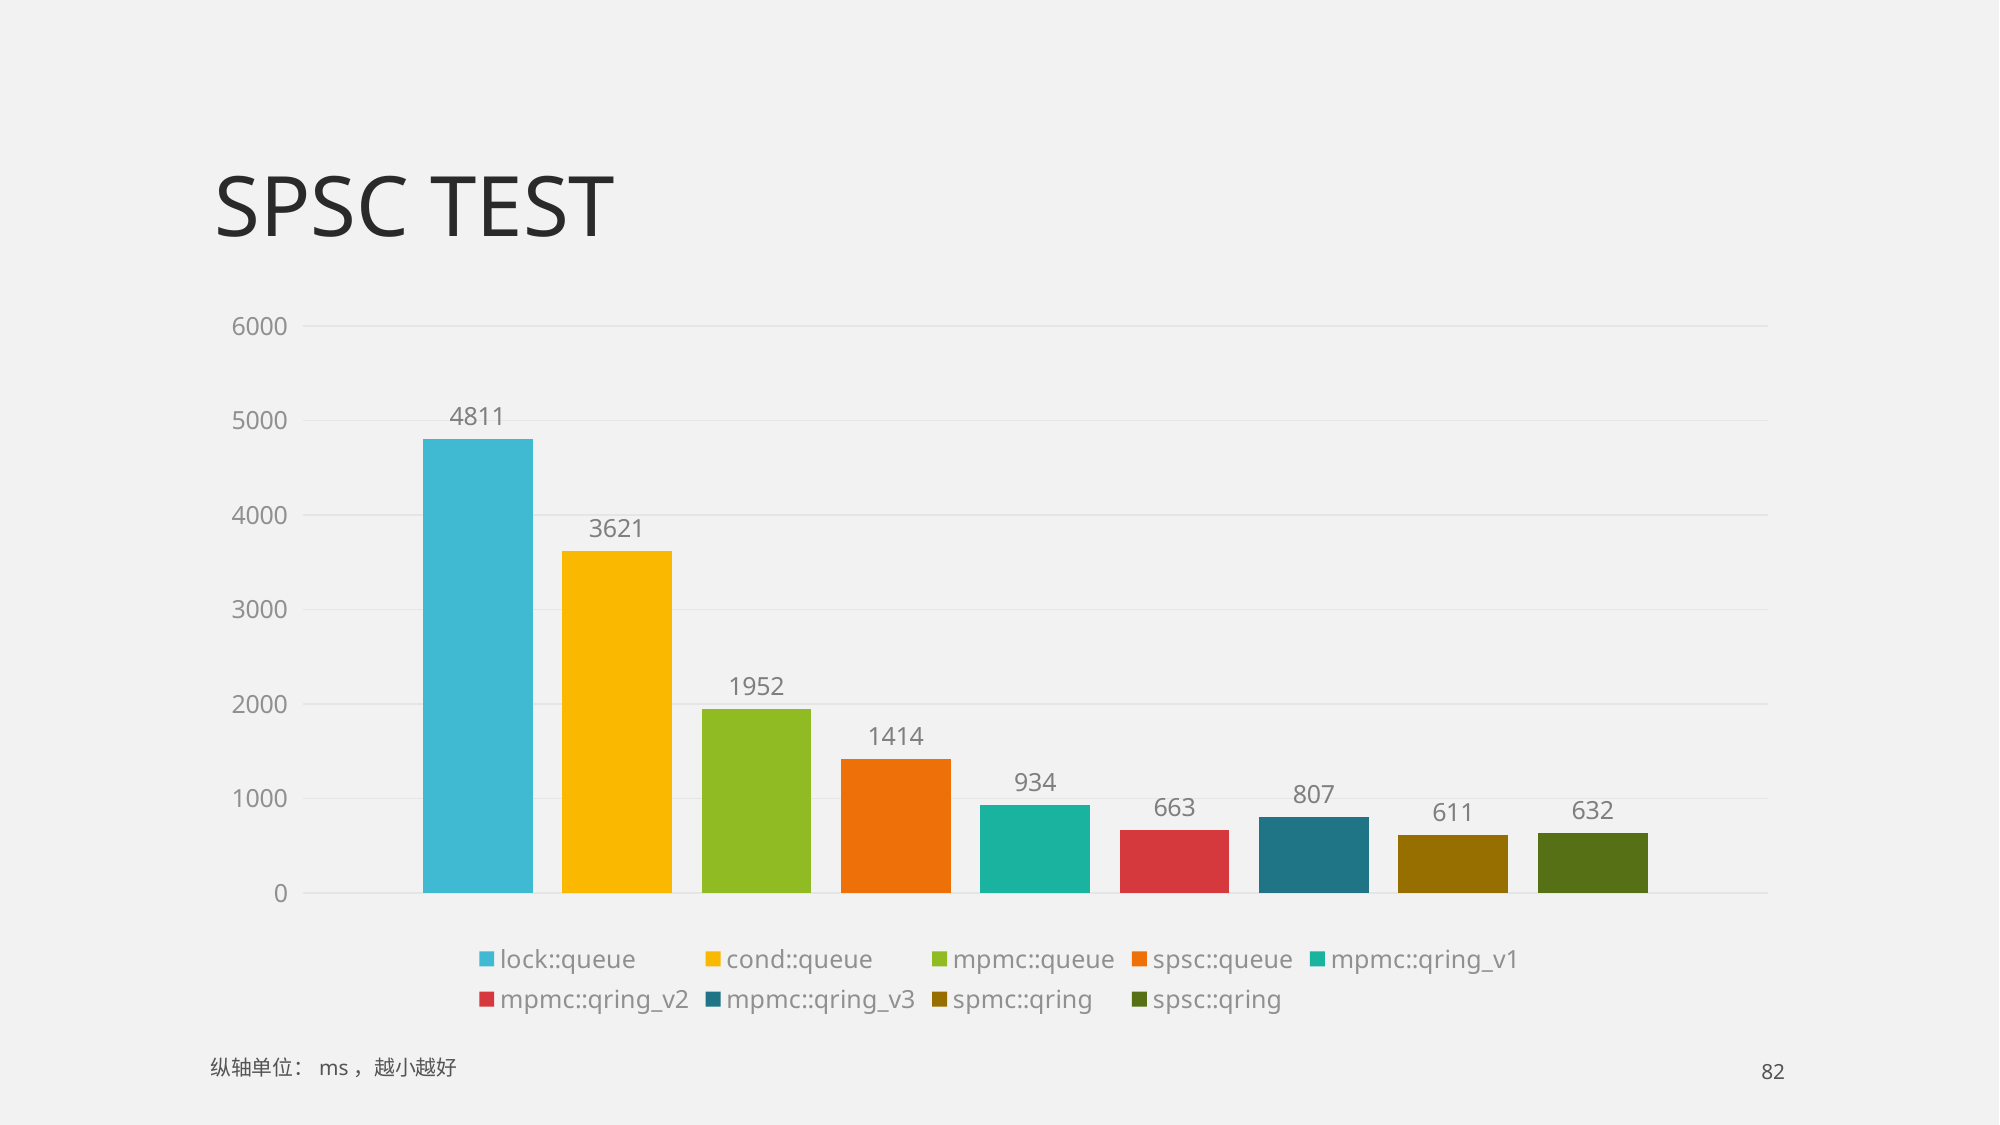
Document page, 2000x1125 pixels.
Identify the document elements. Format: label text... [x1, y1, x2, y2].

title SPSC Test [199, 45, 1800, 263]
chart [199, 294, 1800, 1023]
slide_number 82 [1612, 1057, 1800, 1088]
text_box 纵轴单位：ms，越小越好 [195, 1049, 473, 1088]
